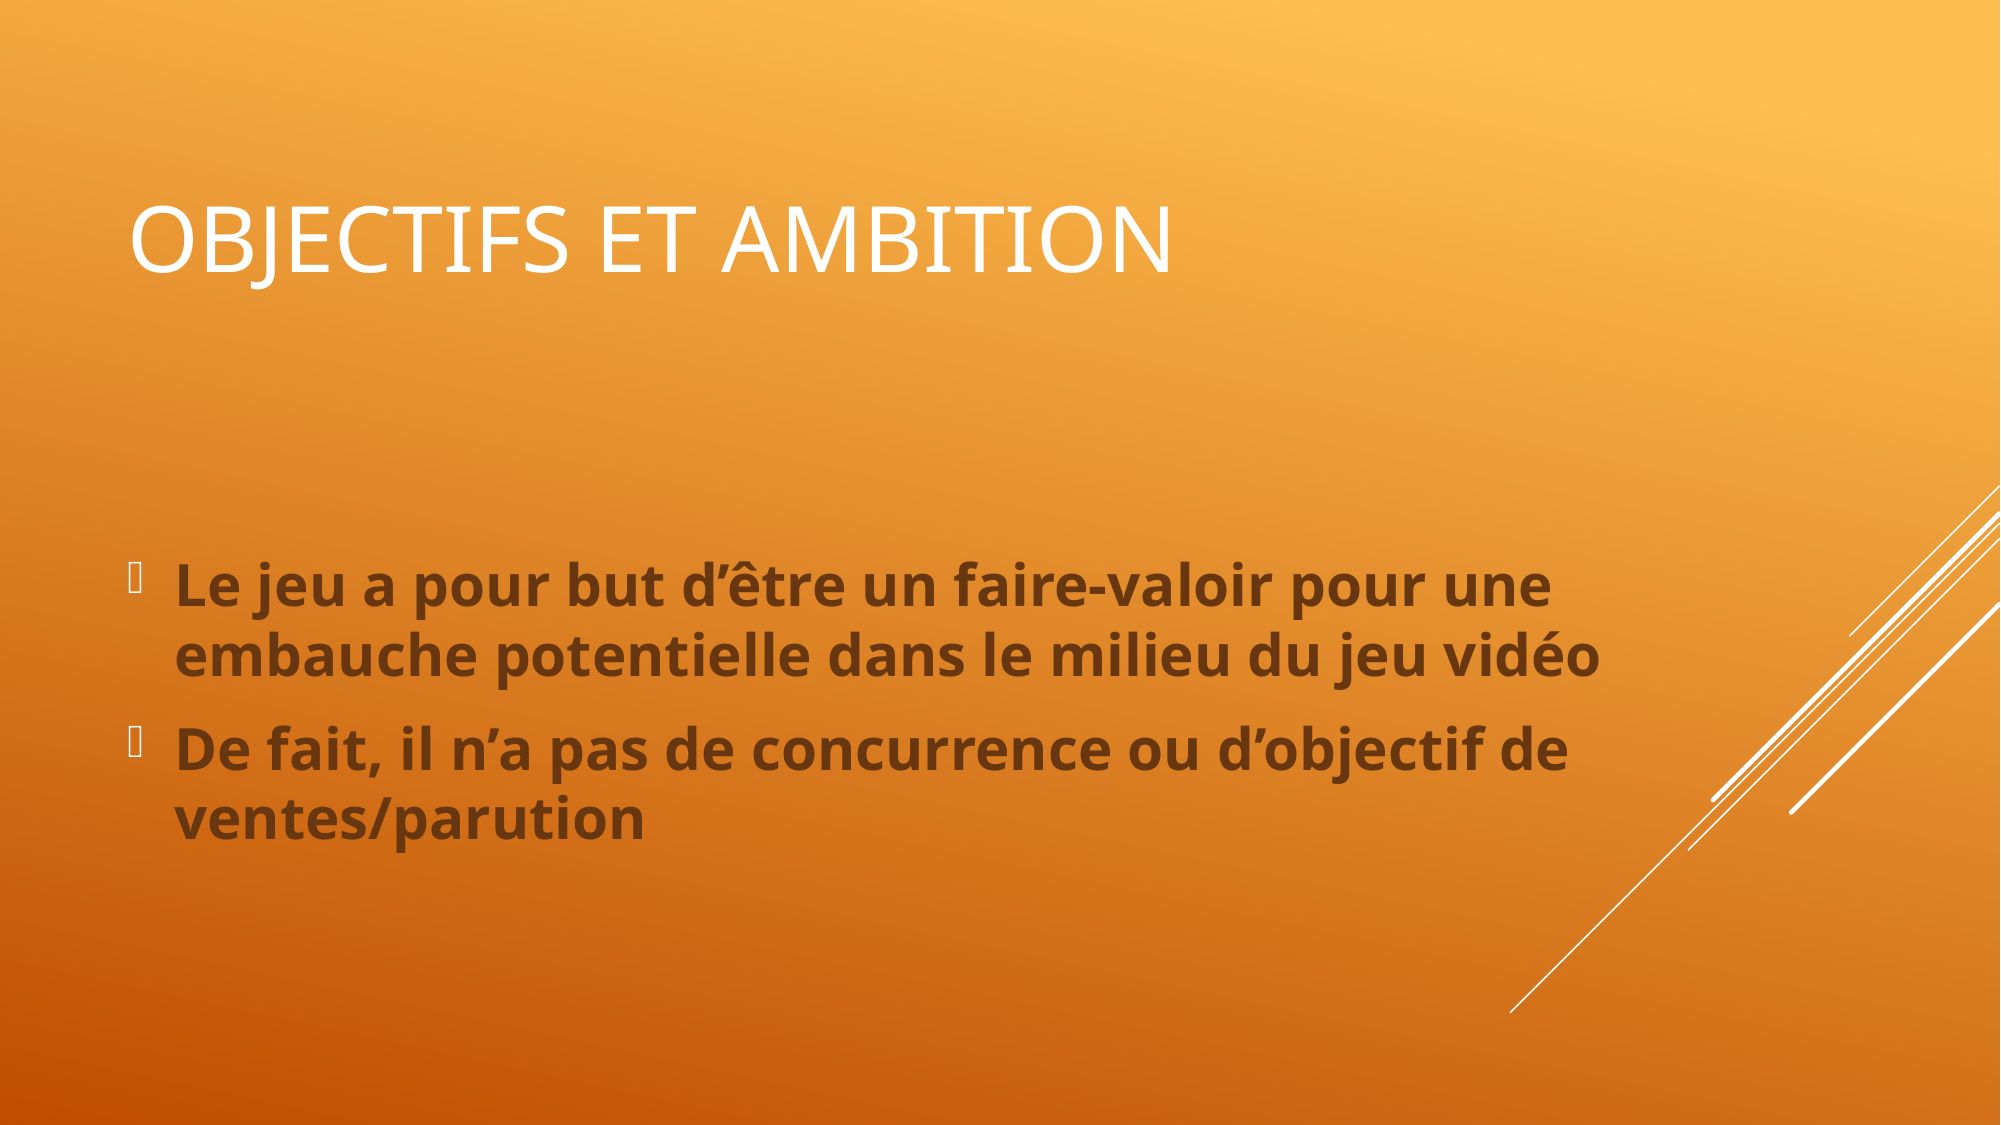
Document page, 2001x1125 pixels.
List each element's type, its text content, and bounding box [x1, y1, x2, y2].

list Le jeu a pour but d’être un faire-valoir pour une embauche potentielle dans le milieu du jeu vidéo De fait, il n’a pas de concurrence ou d’objectif de ventes/parution [112, 397, 1712, 1085]
title Objectifs et ambition [112, 112, 1513, 360]
